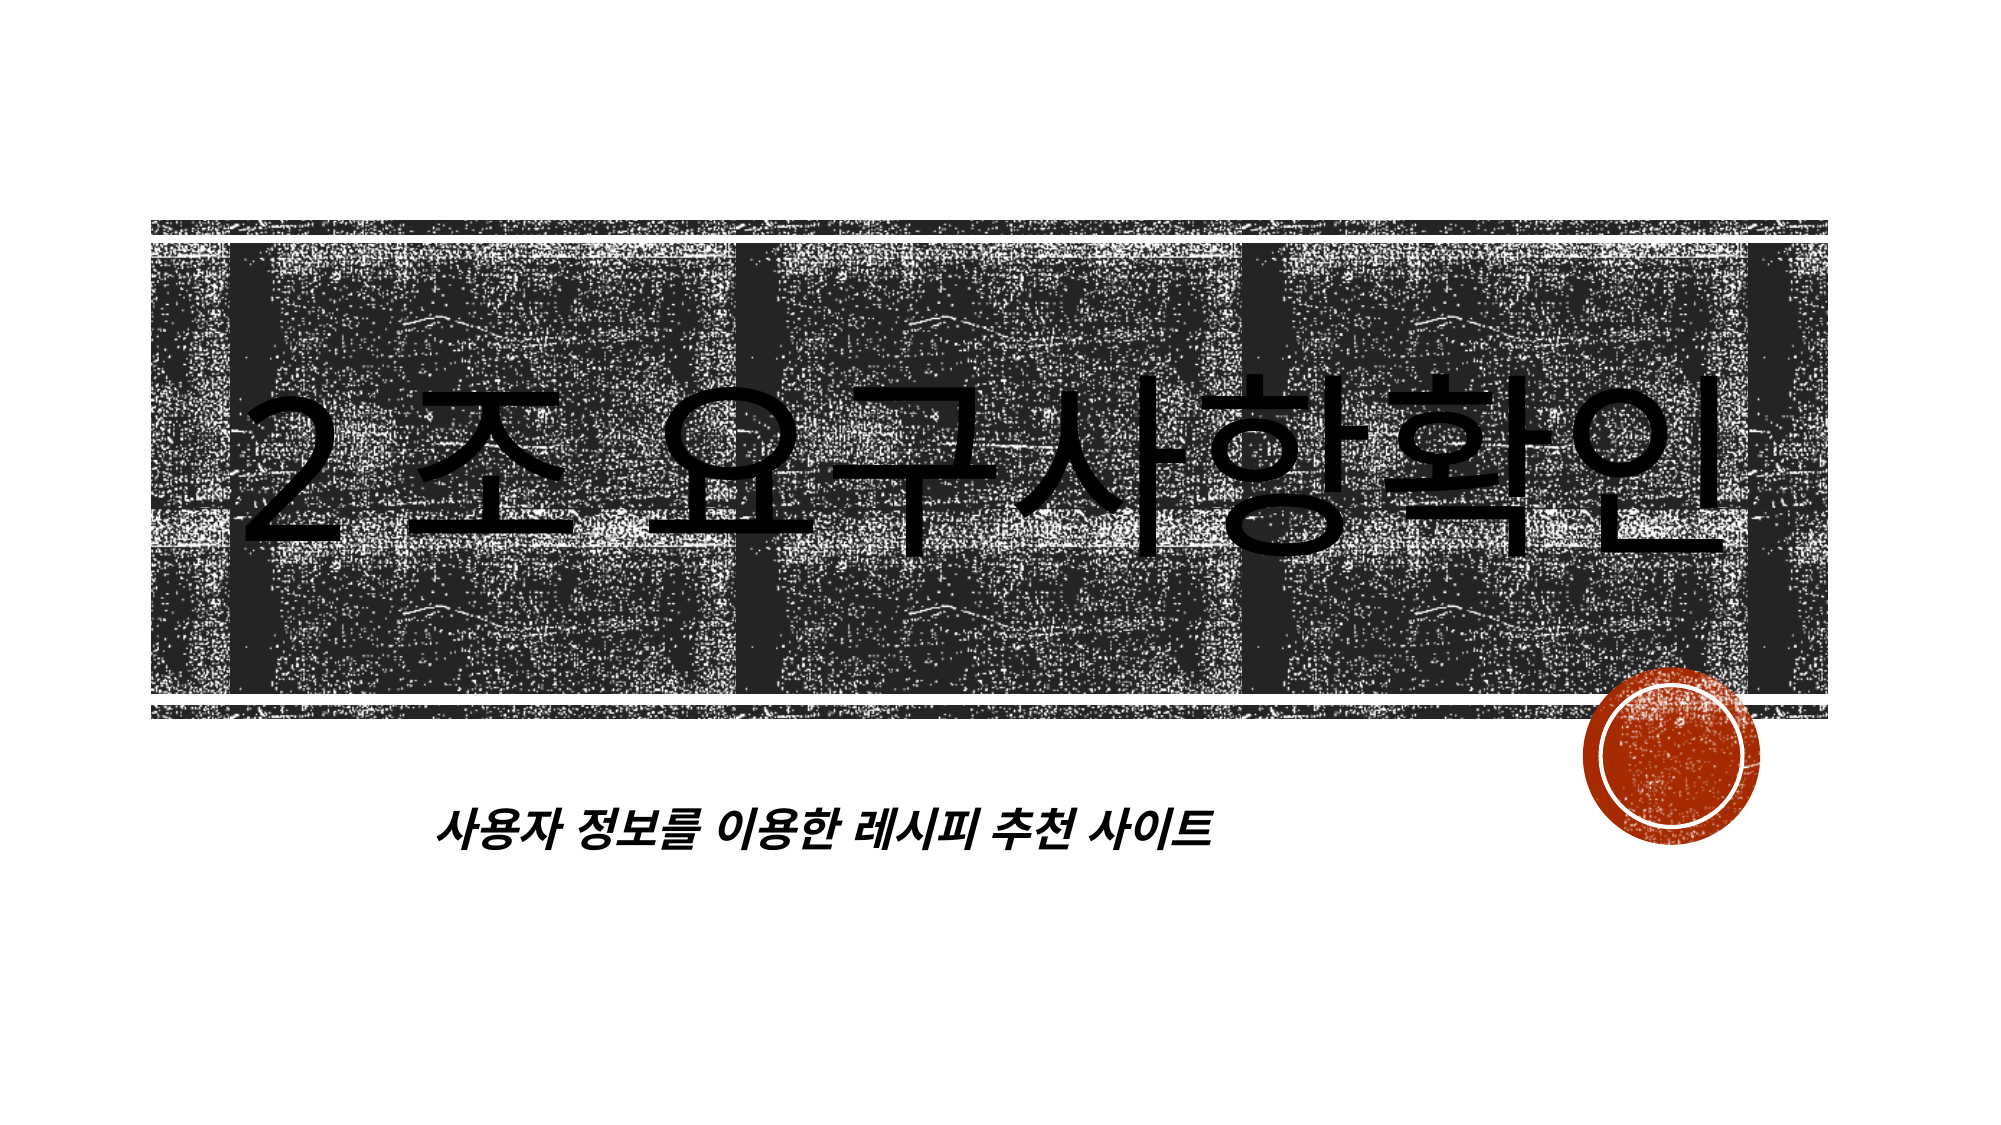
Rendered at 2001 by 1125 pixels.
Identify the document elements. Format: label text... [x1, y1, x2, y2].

title 2조 요구사항확인 [172, 234, 1808, 733]
subtitle 사용자 정보를 이용한 레시피 추천 사이트 [175, 720, 1470, 896]
